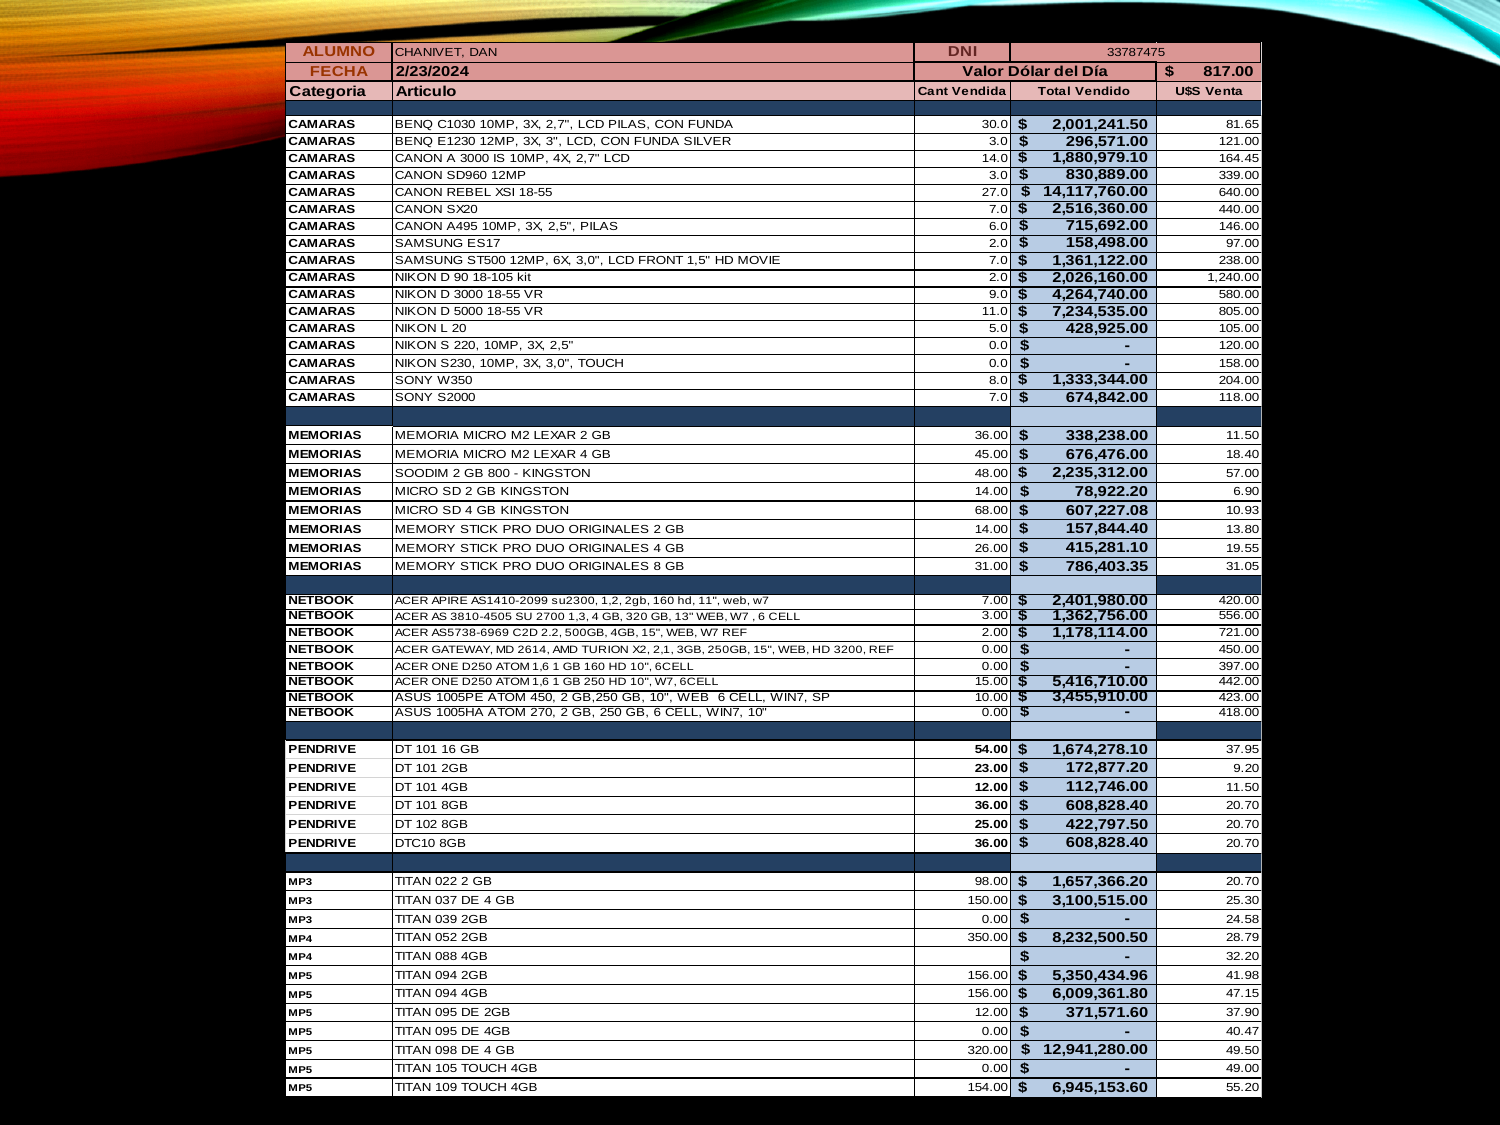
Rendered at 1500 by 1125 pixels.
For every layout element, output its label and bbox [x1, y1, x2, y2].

text_box [284, 41, 1263, 1099]
picture [0, 0, 1500, 178]
